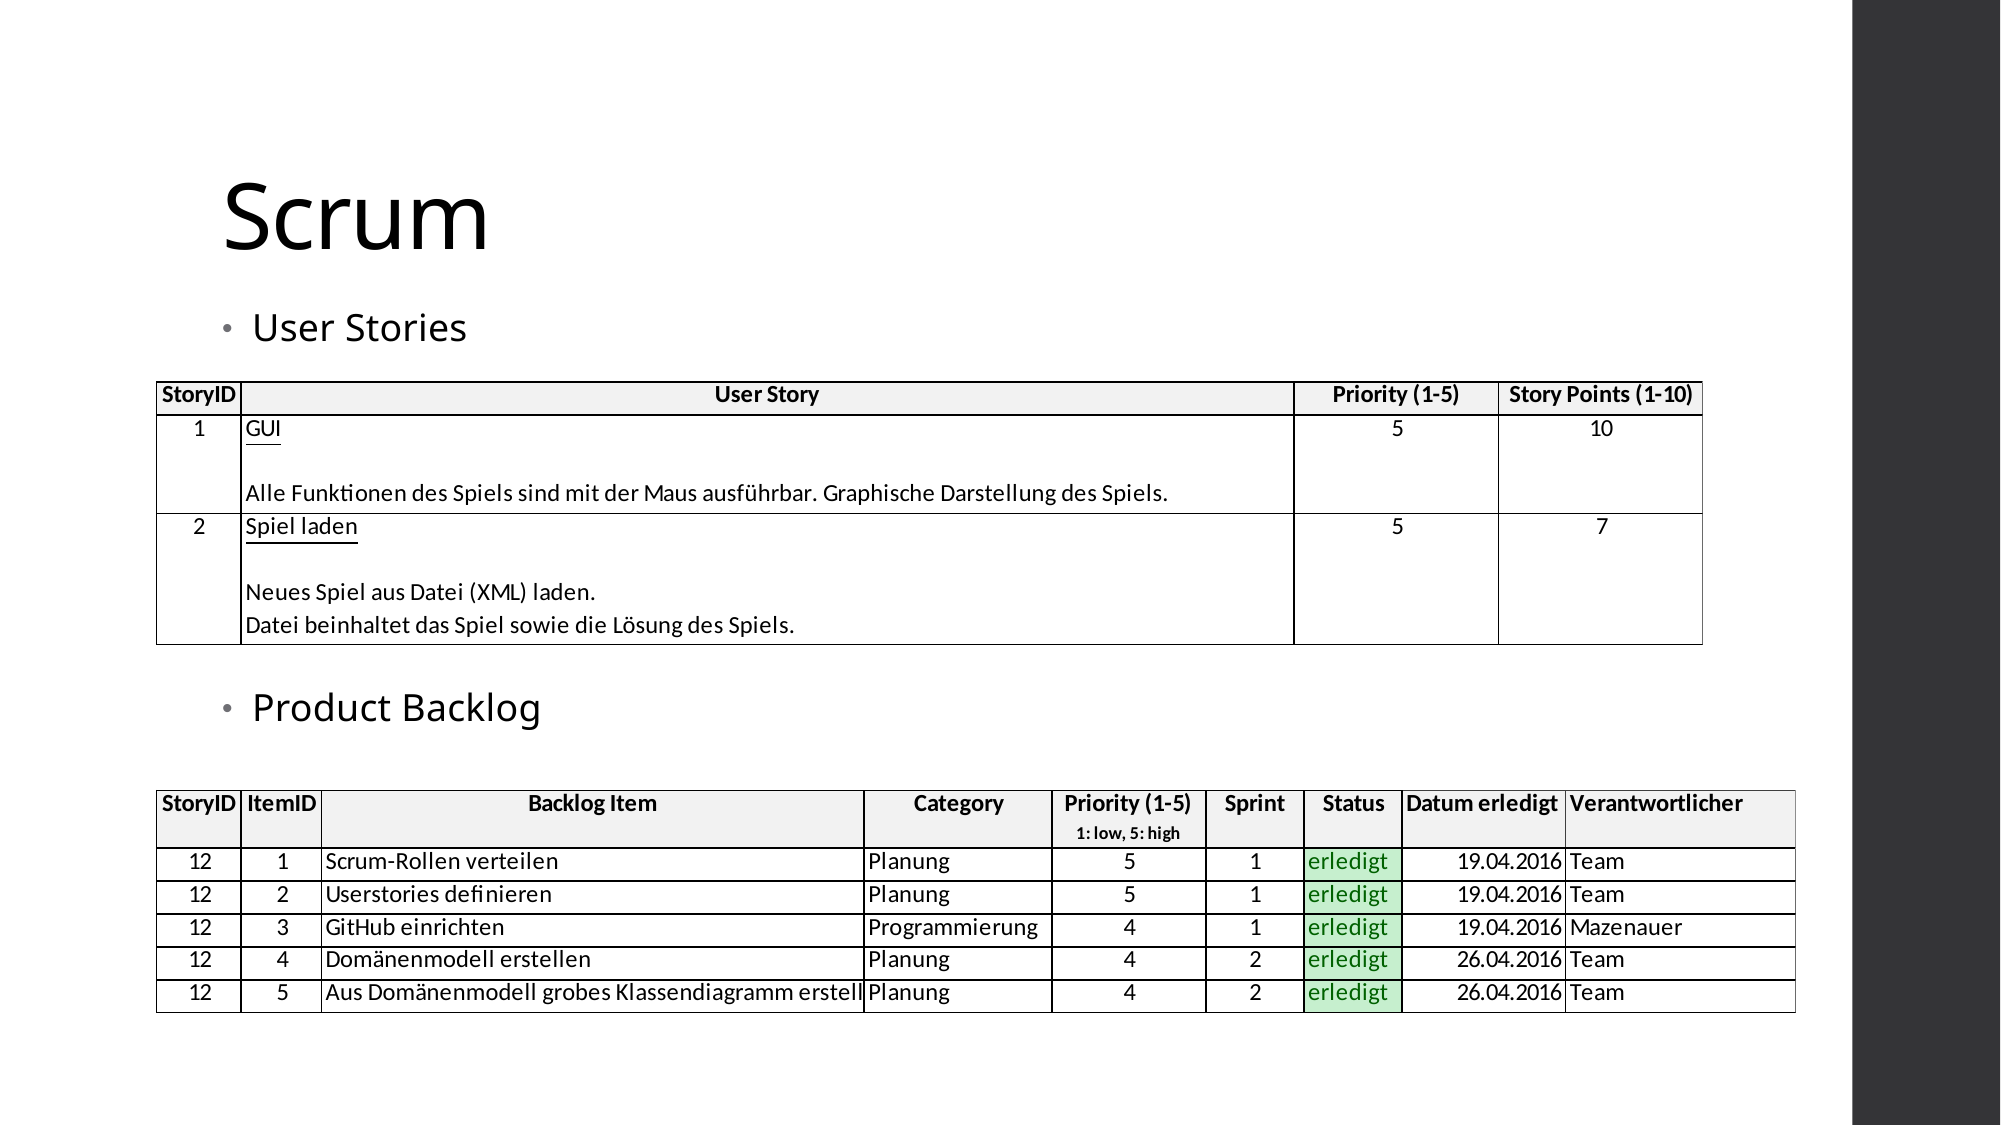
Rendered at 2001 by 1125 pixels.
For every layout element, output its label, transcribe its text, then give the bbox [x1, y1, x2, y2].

picture [155, 789, 1798, 1015]
title Scrum [206, 60, 1797, 278]
list User Stories Product Backlog [206, 299, 1617, 377]
list User Stories Product Backlog [206, 658, 1617, 785]
picture [155, 380, 1705, 647]
